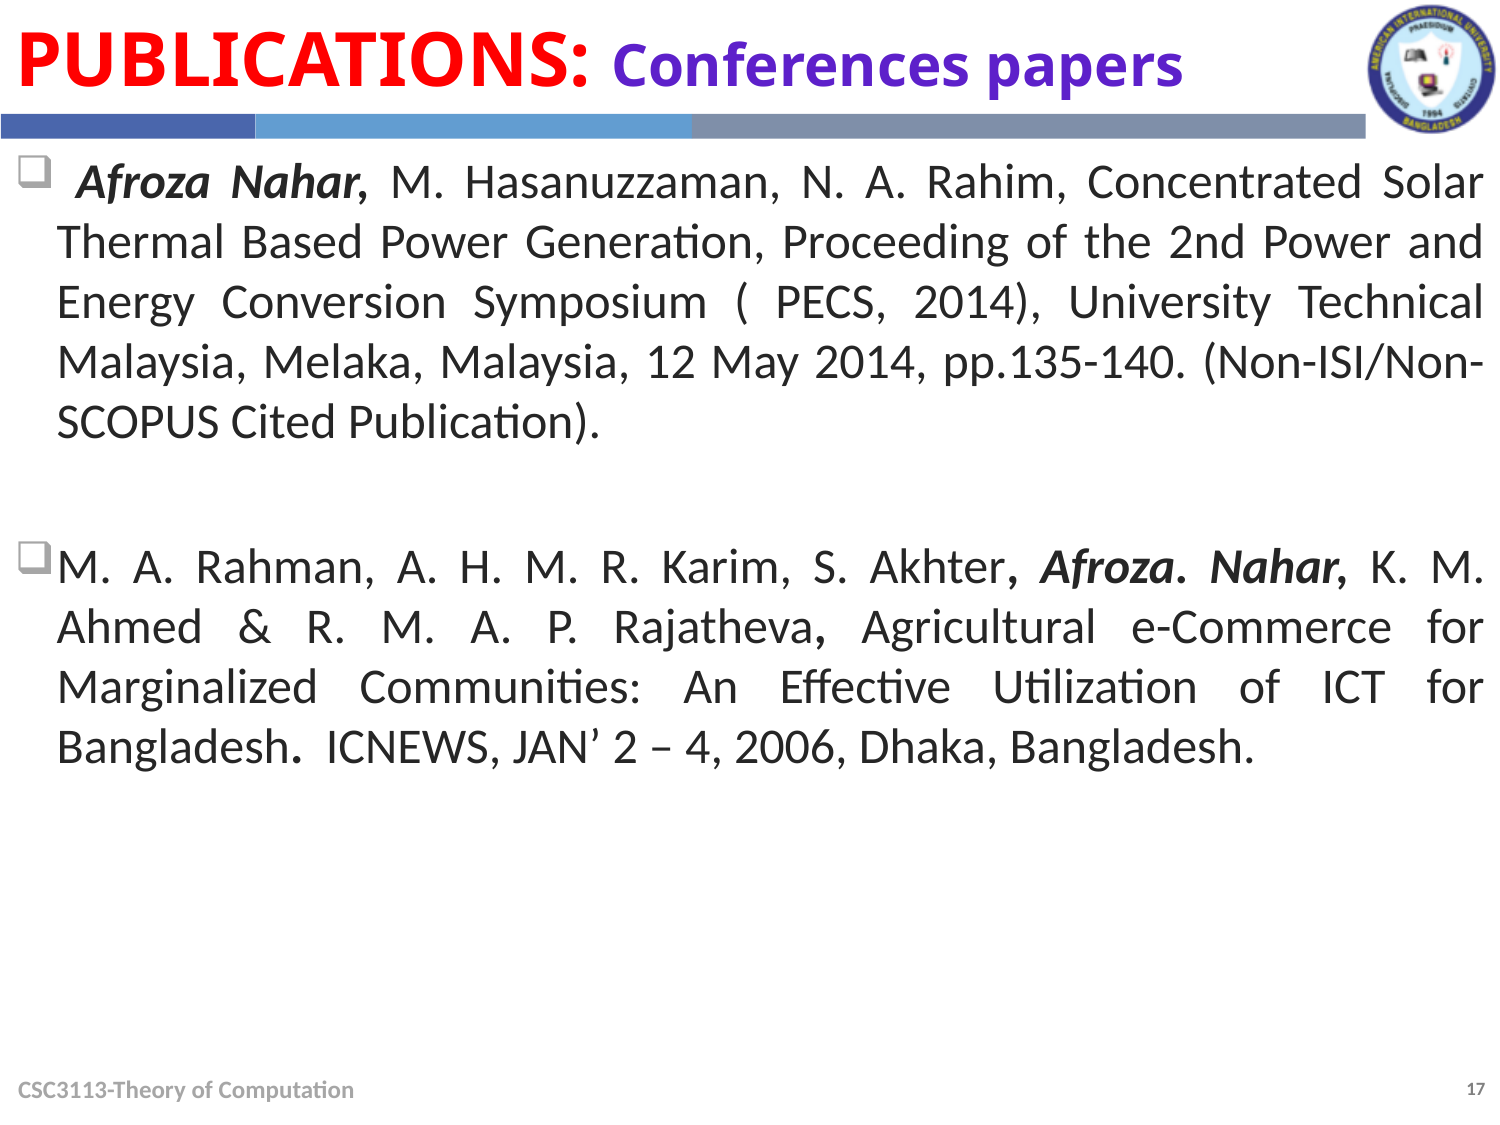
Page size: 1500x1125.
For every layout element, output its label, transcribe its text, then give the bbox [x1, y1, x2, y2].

text_box Afroza Nahar, M. Hasanuzzaman, N. A. Rahim, Concentrated Solar Thermal Based Power Generation, Proceeding of the 2nd Power and Energy Conversion Symposium ( PECS, 2014), University Technical Malaysia, Melaka, Malaysia, 12 May 2014, pp.135-140. (Non-ISI/Non-SCOPUS Cited Publication). M. A. Rahman, A. H. M. R. Karim, S. Akhter, Afroza. Nahar, K. M. Ahmed & R. M. A. P. Rajatheva, Agricultural e-Commerce for Marginalized Communities: An Effective Utilization of ICT for Bangladesh. ICNEWS, JAN’ 2 – 4, 2006, Dhaka, Bangladesh. [0, 140, 1500, 1056]
footer CSC3113-Theory of Computation [3, 1058, 1008, 1119]
list Publications: Conferences papers [0, 0, 1366, 114]
picture [1365, 2, 1499, 137]
